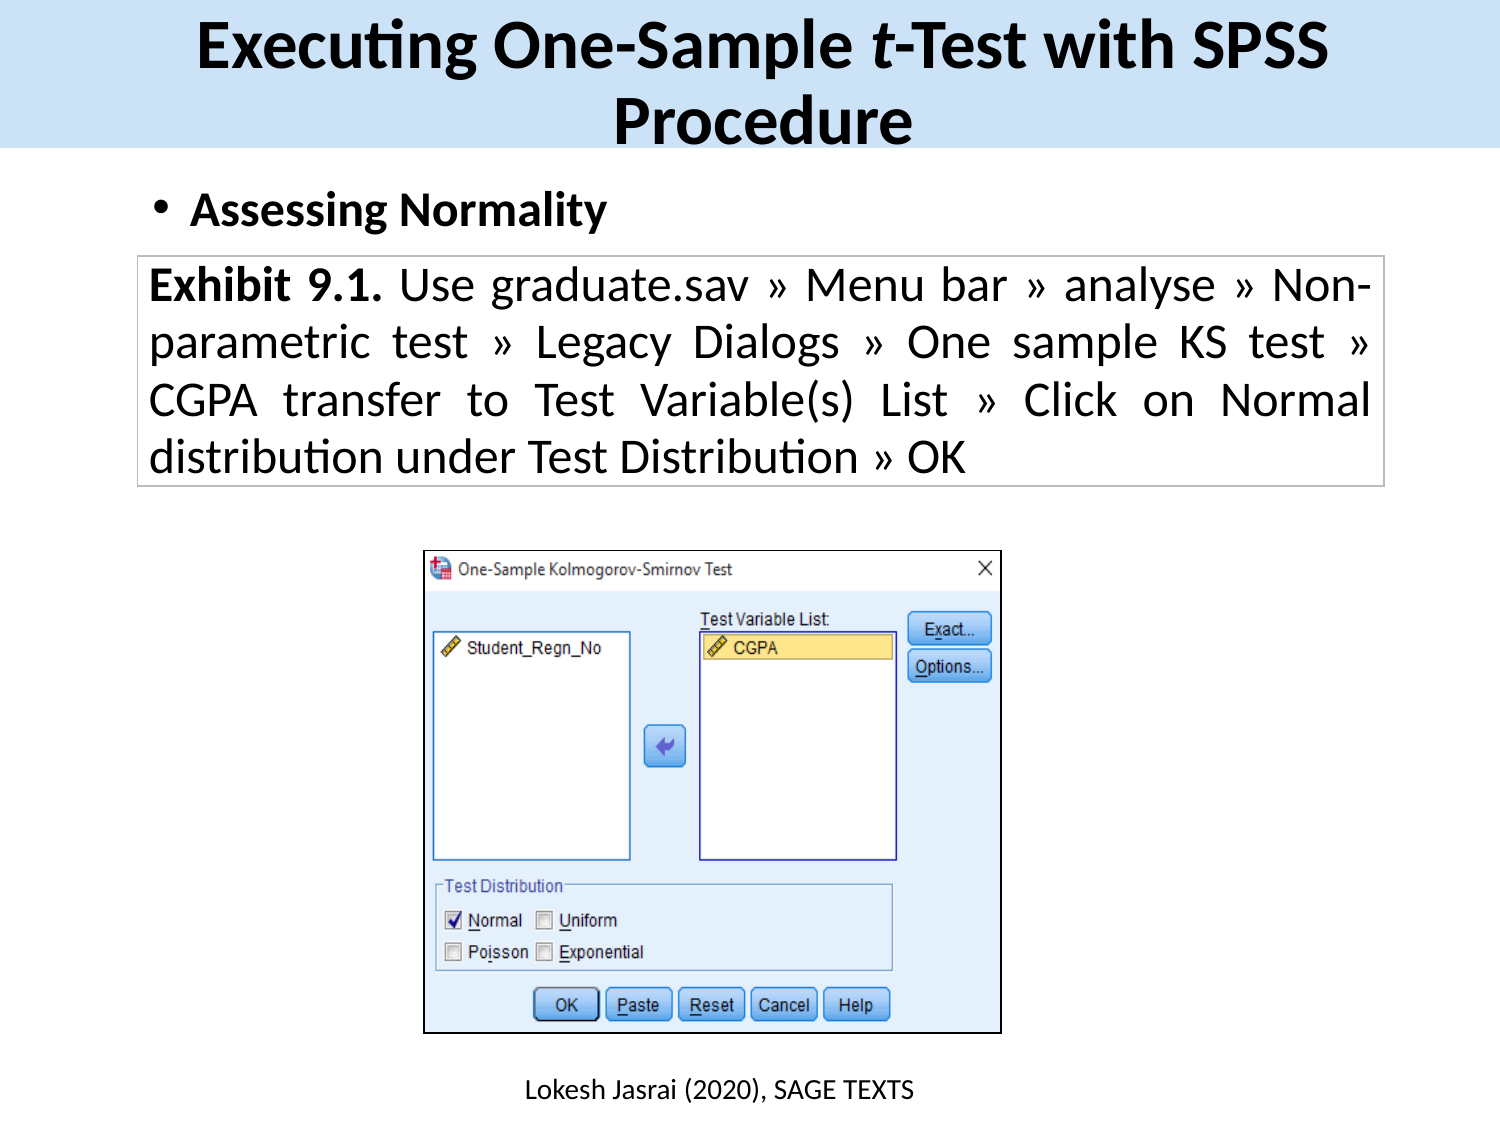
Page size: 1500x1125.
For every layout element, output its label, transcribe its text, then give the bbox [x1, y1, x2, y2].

picture [0, 0, 1500, 1125]
footer Lokesh Jasrai (2020), SAGE TEXTS [452, 1063, 988, 1124]
text_box Assessing Normality [137, 175, 1250, 250]
text_box Executing One-Sample t-Test with SPSS Procedure [74, 0, 1453, 153]
table_header Exhibit 9.1. Use graduate.sav » Menu bar » analyse » Non-parametric test » Legacy Dialogs » One sample KS test » CGPA transfer to Test Variable(s) List » Click on Normal distribution under Test Distribution » OK [138, 257, 1383, 485]
